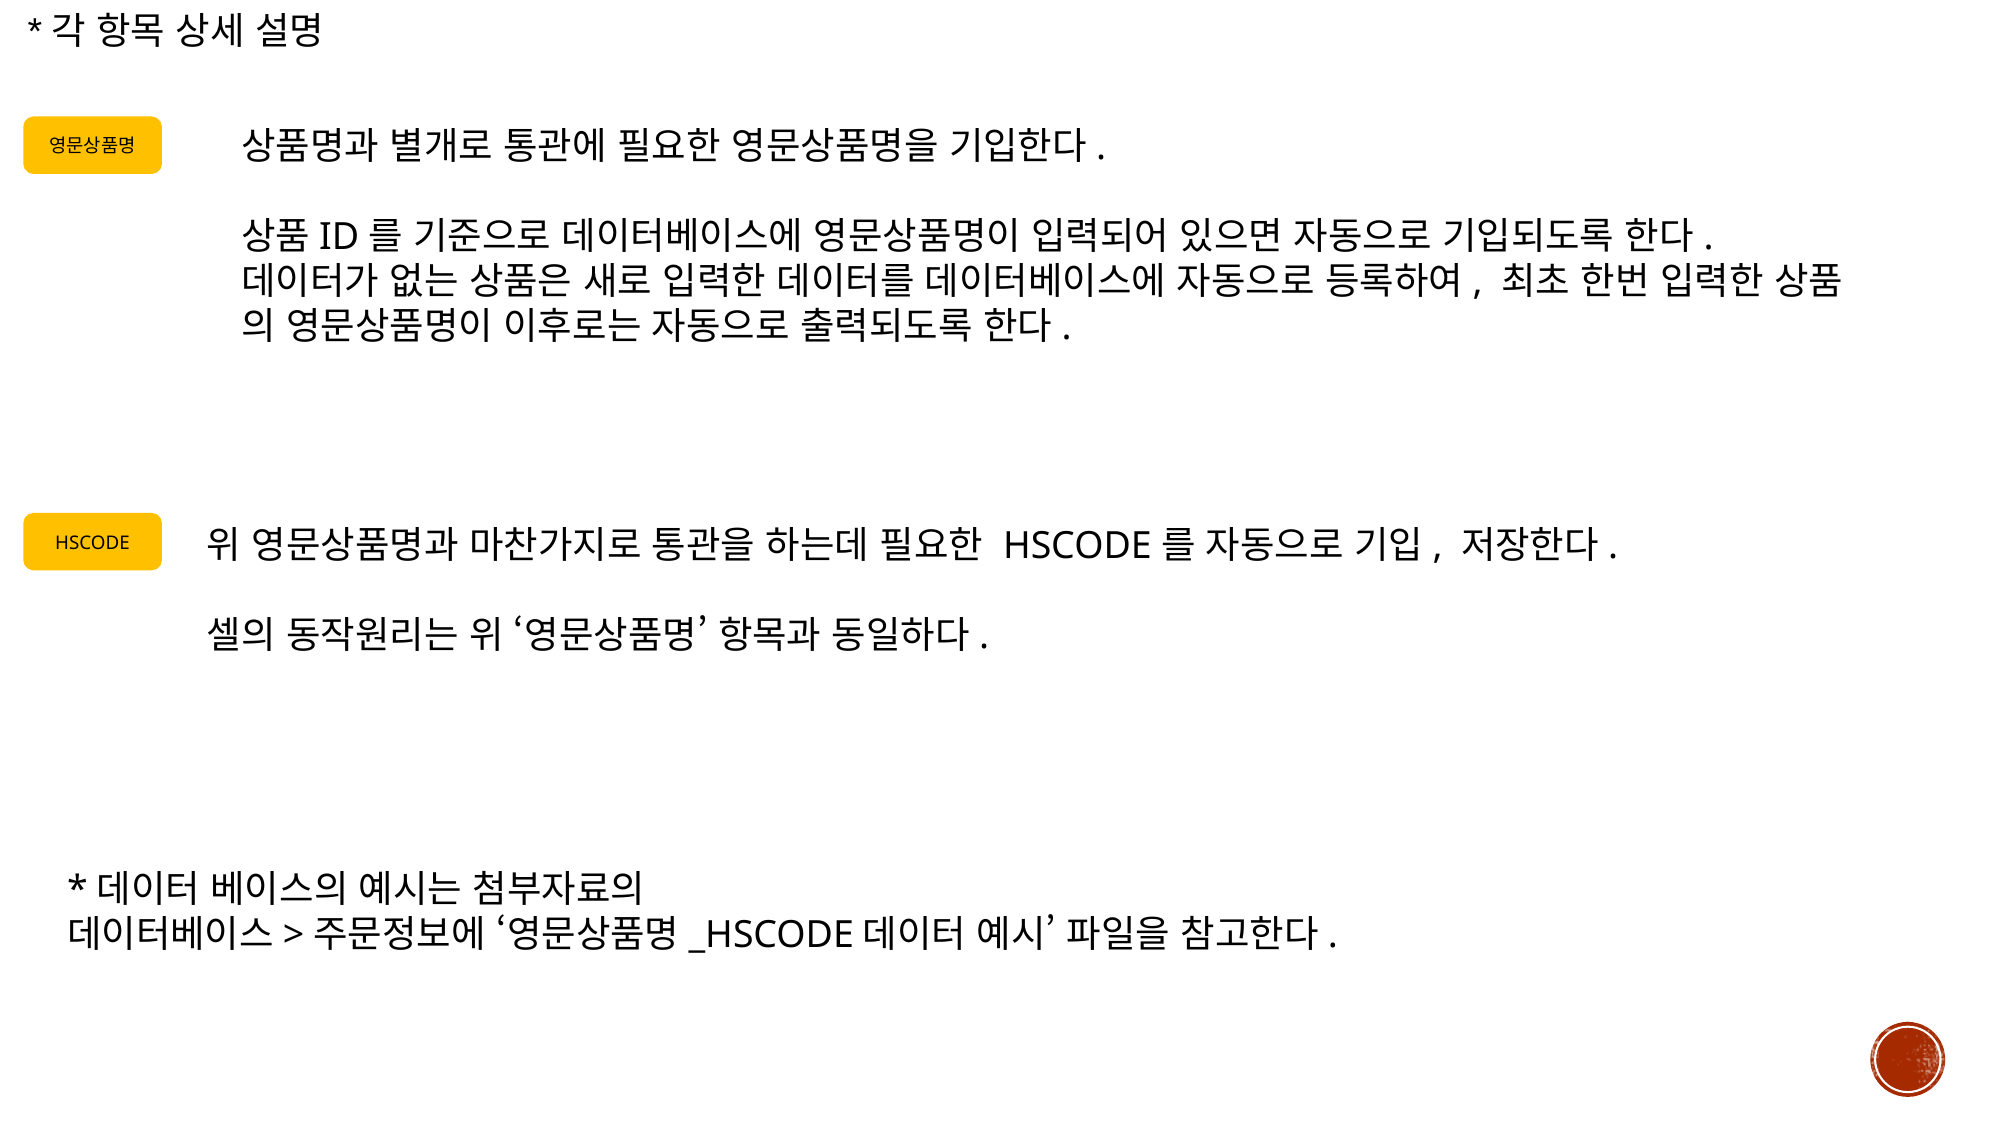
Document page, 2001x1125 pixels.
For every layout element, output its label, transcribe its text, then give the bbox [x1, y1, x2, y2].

text_box 위 영문상품명과 마찬가지로 통관을 하는데 필요한 HSCODE를 자동으로 기입, 저장한다. 셀의 동작원리는 위 ‘영문상품명’ 항목과 동일하다. [191, 513, 1634, 664]
text_box 영문상품명 [23, 116, 162, 174]
text_box *데이터 베이스의 예시는 첨부자료의 데이터베이스>주문정보에 ‘영문상품명_HSCODE데이터 예시’ 파일을 참고한다. [52, 857, 1353, 963]
text_box 상품명과 별개로 통관에 필요한 영문상품명을 기입한다. 상품ID를 기준으로 데이터베이스에 영문상품명이 입력되어 있으면 자동으로 기입되도록 한다. 데이터가 없는 상품은 새로 입력한 데이터를 데이터베이스에 자동으로 등록하여, 최초 한번 입력한 상품 의 영문상품명이 이후로는 자동으로 출력되도록 한다. [226, 114, 1859, 355]
text_box *각 항목 상세 설명 [12, 0, 340, 60]
text_box HSCODE [23, 512, 162, 571]
